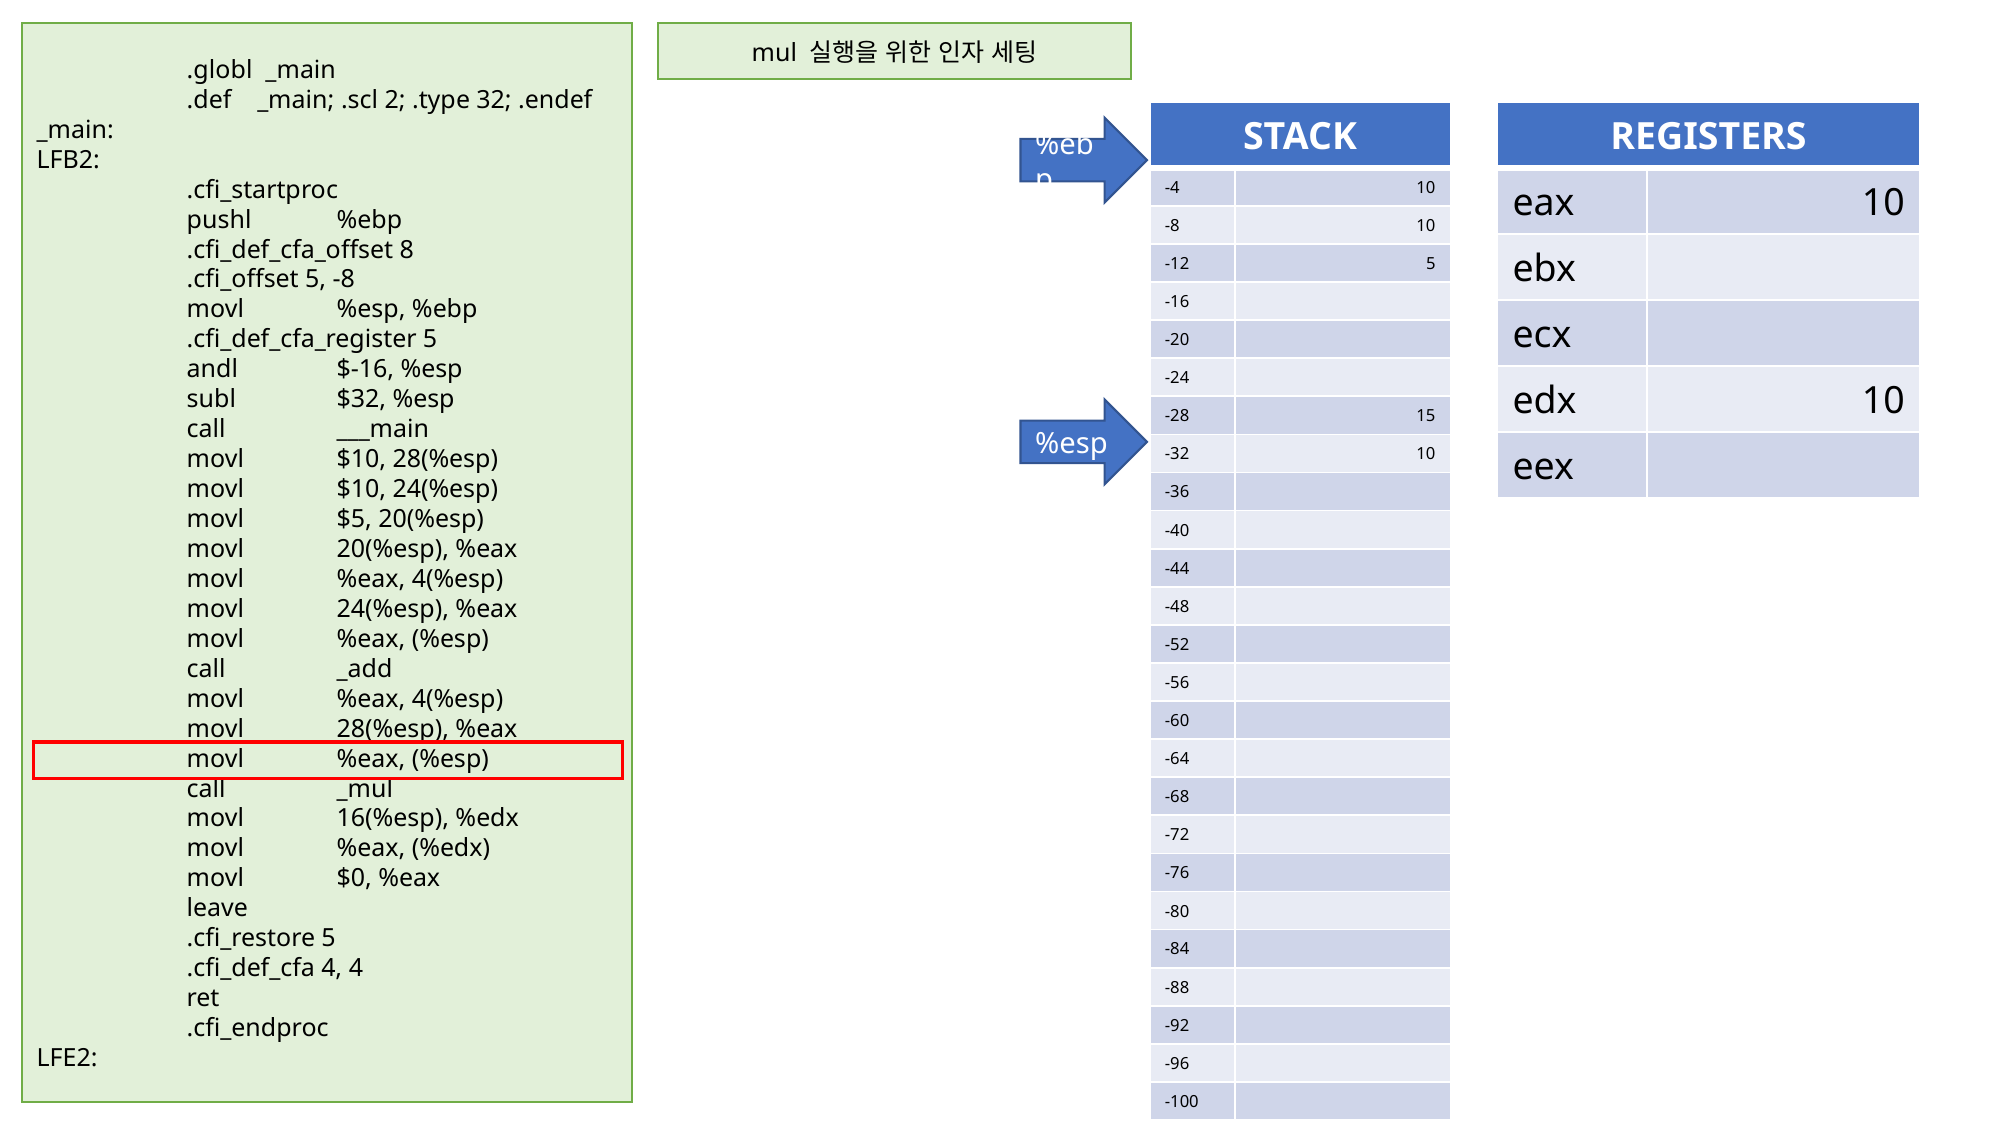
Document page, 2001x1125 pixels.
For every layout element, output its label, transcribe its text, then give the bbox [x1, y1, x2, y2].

table_cell -48 [1151, 588, 1234, 624]
table_cell -36 [1151, 473, 1234, 510]
table_cell [1236, 473, 1450, 510]
table_cell -24 [1151, 359, 1234, 395]
table_cell [1236, 550, 1450, 586]
table_cell -12 [1151, 245, 1234, 281]
table_cell [1236, 816, 1450, 853]
table_cell 15 [1236, 397, 1450, 434]
table_cell [1648, 301, 1919, 365]
table_cell -84 [1151, 930, 1234, 967]
table_cell [1236, 283, 1450, 319]
text_box %esp [1019, 396, 1149, 487]
table_cell -64 [1151, 740, 1234, 776]
table_cell eex [1498, 433, 1646, 497]
table_cell [1236, 892, 1450, 929]
table_cell eax [1498, 171, 1646, 233]
table_cell [1648, 433, 1919, 497]
table_cell -100 [1151, 1083, 1234, 1119]
table_cell -80 [1151, 892, 1234, 929]
table_cell [1236, 626, 1450, 662]
table_cell ebx [1498, 235, 1646, 299]
text_box mul 실행을 위한 인자 세팅 [657, 22, 1132, 80]
table_cell -32 [1151, 435, 1234, 472]
table_cell [1236, 664, 1450, 700]
table_cell -40 [1151, 511, 1234, 548]
table_cell -56 [1151, 664, 1234, 700]
table_cell 5 [1236, 245, 1450, 281]
table_cell ecx [1498, 301, 1646, 365]
table_cell -72 [1151, 816, 1234, 853]
table_cell 10 [1236, 207, 1450, 243]
table_cell [1236, 702, 1450, 738]
table_cell [1236, 1083, 1450, 1119]
table_cell -44 [1151, 550, 1234, 586]
table_cell [1236, 1007, 1450, 1043]
text_box [33, 741, 624, 780]
table_cell -96 [1151, 1045, 1234, 1081]
table_cell 10 [1648, 367, 1919, 431]
table_header REGISTERS [1498, 103, 1919, 165]
table_cell -28 [1151, 397, 1234, 434]
table_cell -20 [1151, 321, 1234, 357]
table_header STACK [1151, 103, 1450, 165]
table_cell [1236, 778, 1450, 814]
table_cell [1236, 359, 1450, 395]
table_cell -52 [1151, 626, 1234, 662]
table_cell -68 [1151, 778, 1234, 814]
table_cell [1236, 1045, 1450, 1081]
table_cell -88 [1151, 969, 1234, 1005]
table_cell [1236, 511, 1450, 548]
table_cell -92 [1151, 1007, 1234, 1043]
table_cell 10 [1648, 171, 1919, 233]
table_cell -4 [1151, 171, 1234, 205]
table_cell 10 [1236, 435, 1450, 472]
table_cell -16 [1151, 283, 1234, 319]
table_cell [1236, 740, 1450, 776]
table_cell [1236, 321, 1450, 357]
table_cell -76 [1151, 854, 1234, 891]
table_cell [1648, 235, 1919, 299]
table_cell 10 [1236, 171, 1450, 205]
table_cell edx [1498, 367, 1646, 431]
table_cell [1236, 930, 1450, 967]
table_cell [1236, 588, 1450, 624]
table_cell -8 [1151, 207, 1234, 243]
table_cell -60 [1151, 702, 1234, 738]
table_cell [1236, 854, 1450, 891]
text_box %ebp [1019, 115, 1149, 206]
text_box .globl _main .def _main; .scl 2; .type 32; .endef _main: LFB2: .cfi_startproc pushl %ebp .cfi_def_cfa_offset 8 .cfi_offset 5, -8 movl %esp, %ebp .cfi_def_cfa_register 5 andl $-16, %esp subl $32, %esp call ___main movl $10, 28(%esp) movl $10, 24(%esp) movl $5, 20(%esp) movl 20(%esp), %eax movl %eax, 4(%esp) movl 24(%esp), %eax movl %eax, (%esp) call _add movl %eax, 4(%esp) movl 28(%esp), %eax movl %eax, (%esp) call _mul movl 16(%esp), %edx movl %eax, (%edx) movl $0, %eax leave .cfi_restore 5 .cfi_def_cfa 4, 4 ret .cfi_endproc LFE2: [21, 22, 633, 1103]
table_cell [1236, 969, 1450, 1005]
